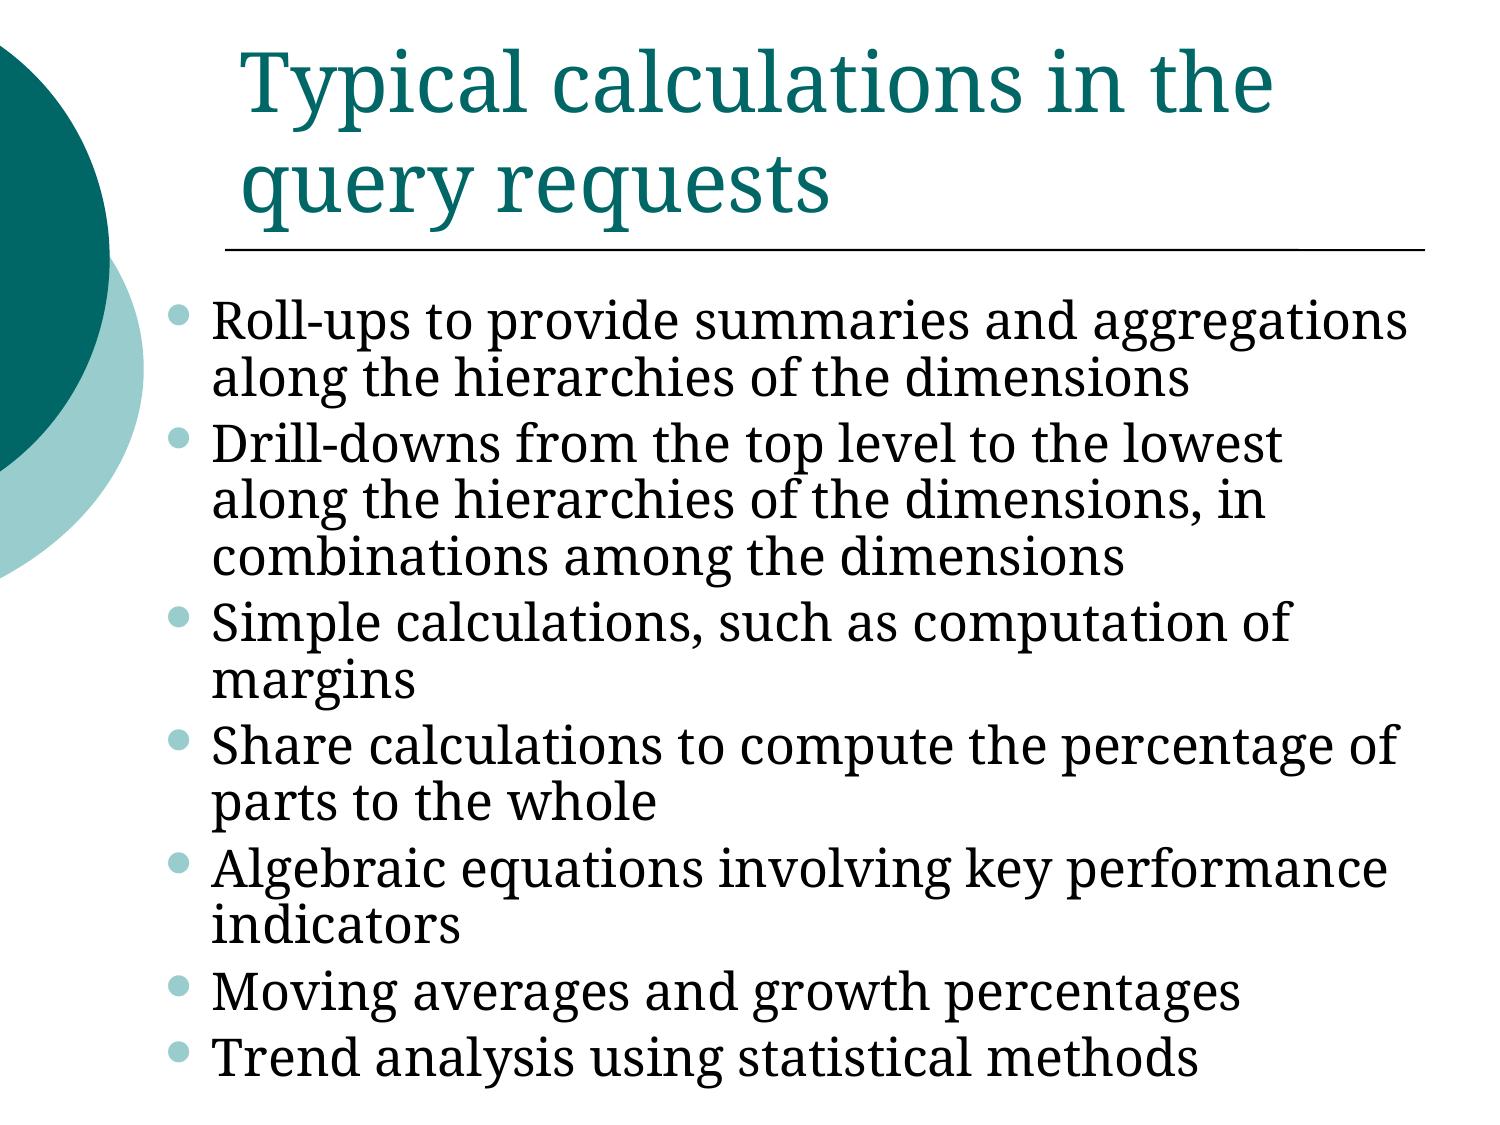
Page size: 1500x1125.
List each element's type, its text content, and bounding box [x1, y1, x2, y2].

title Typical calculations in the query requests [224, 49, 1425, 237]
list Roll-ups to provide summaries and aggregations along the hierarchies of the dimensions Drill-downs from the top level to the lowest along the hierarchies of the dimensions, in combinations among the dimensions Simple calculations, such as computation of margins Share calculations to compute the percentage of parts to the whole Algebraic equations involving key performance indicators Moving averages and growth percentages Trend analysis using statistical methods [75, 287, 1425, 1056]
